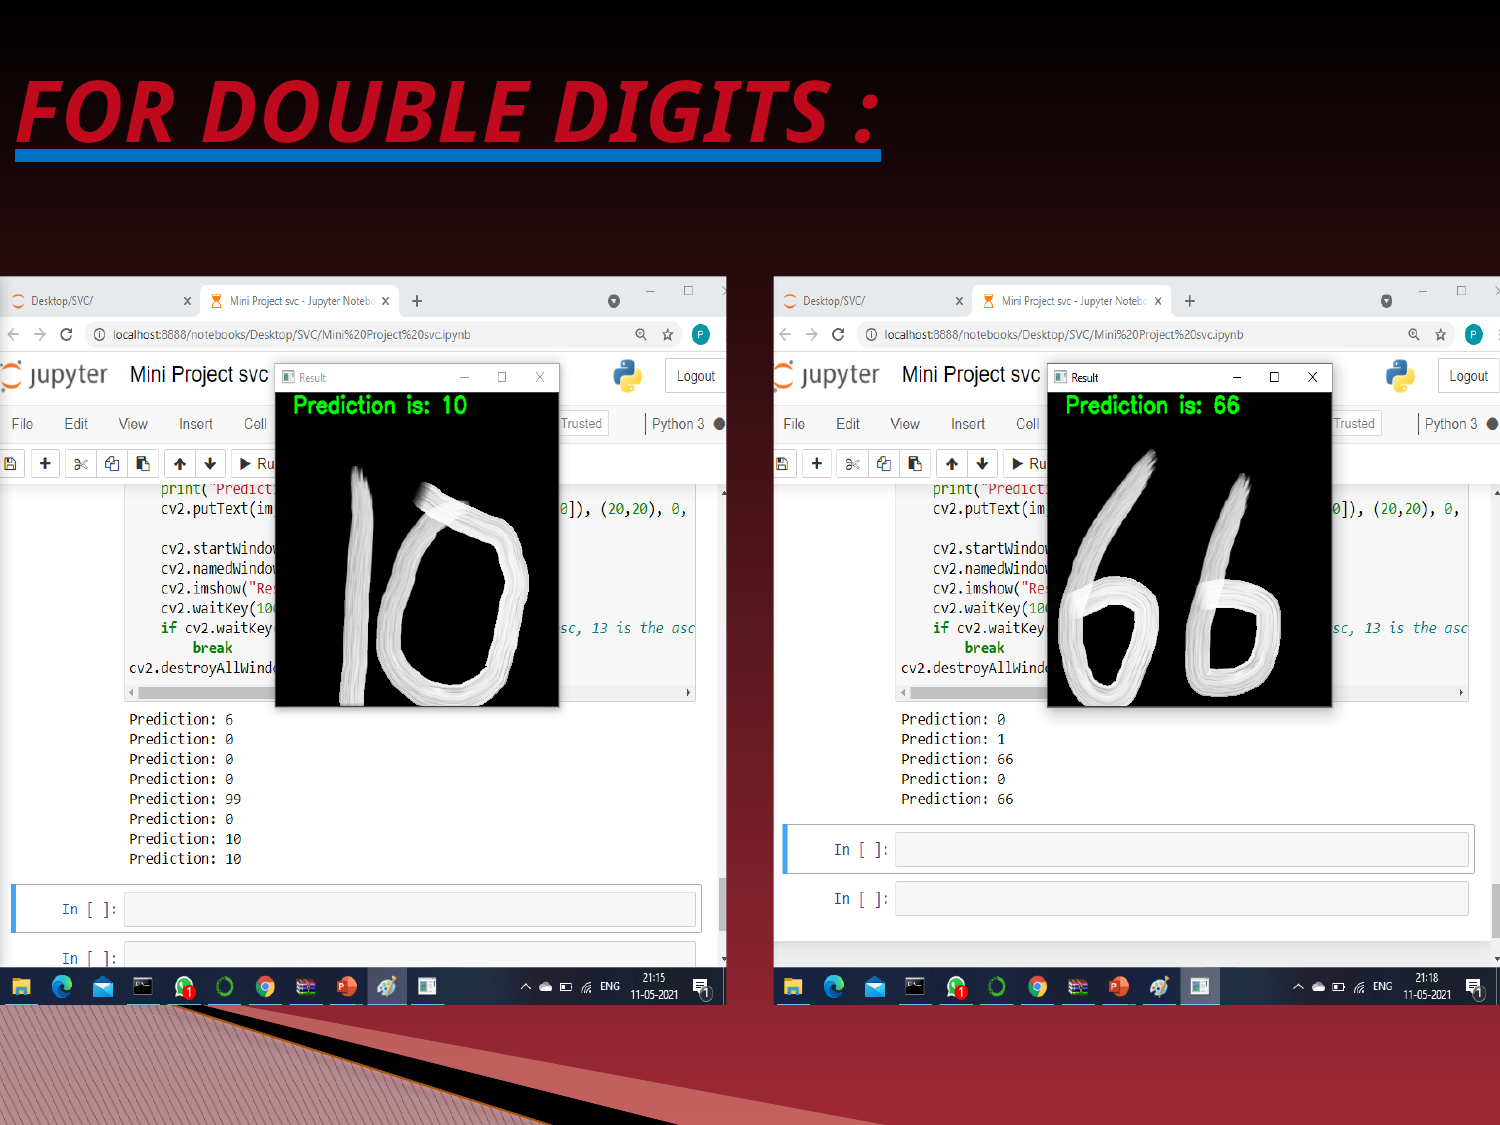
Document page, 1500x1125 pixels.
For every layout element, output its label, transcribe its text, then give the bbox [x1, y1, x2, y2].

title FOR DOUBLE DIGITS : [0, 42, 1058, 175]
picture [773, 276, 1500, 1005]
picture [0, 276, 727, 1005]
